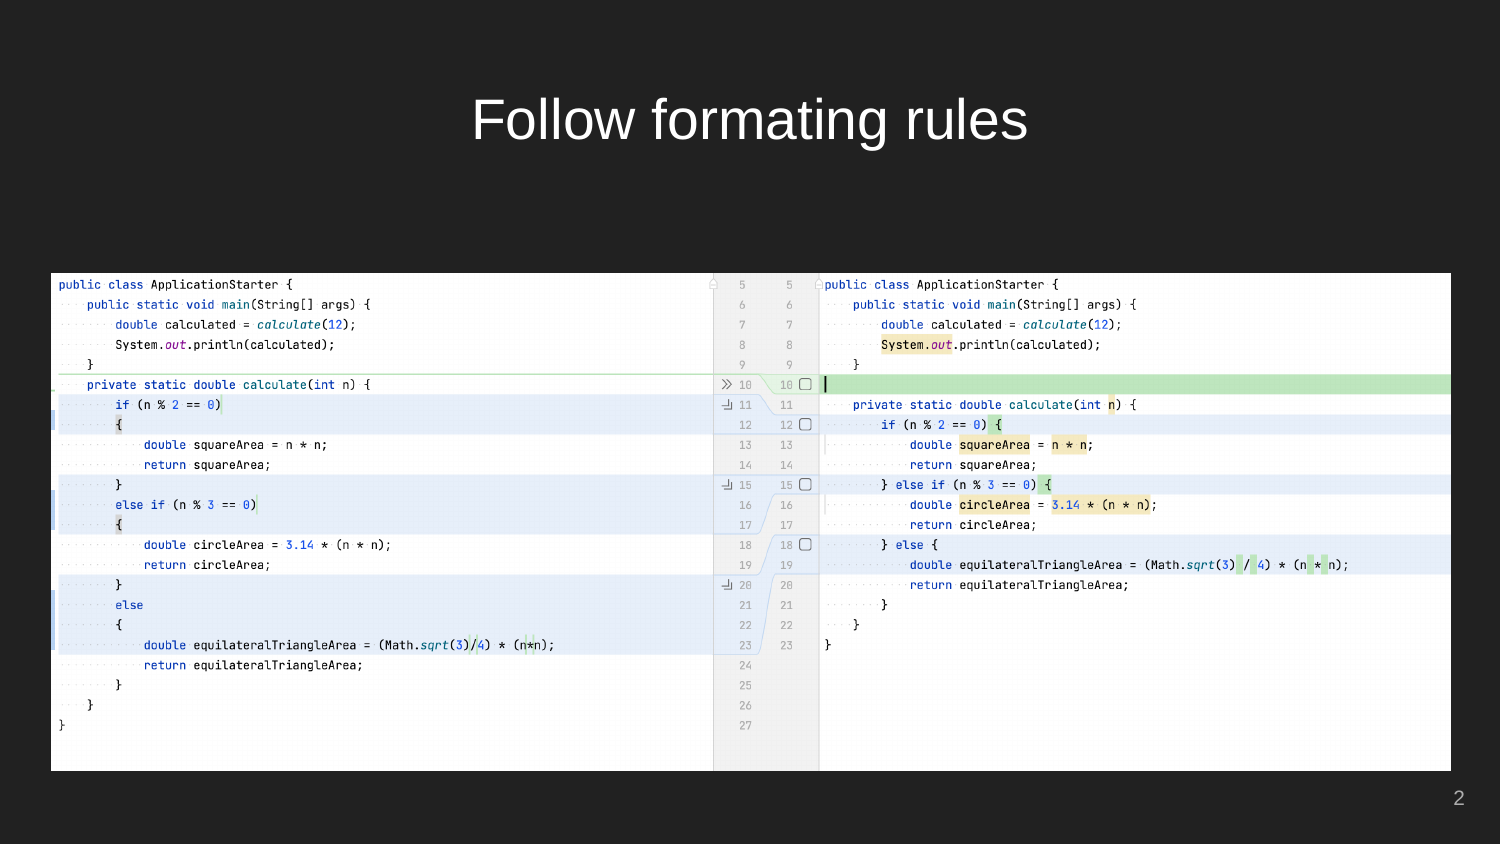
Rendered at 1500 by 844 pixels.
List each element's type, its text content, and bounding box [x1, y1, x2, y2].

slide_number 2 [1389, 764, 1480, 830]
title Follow formating rules [51, 72, 1449, 167]
picture [50, 273, 1451, 771]
